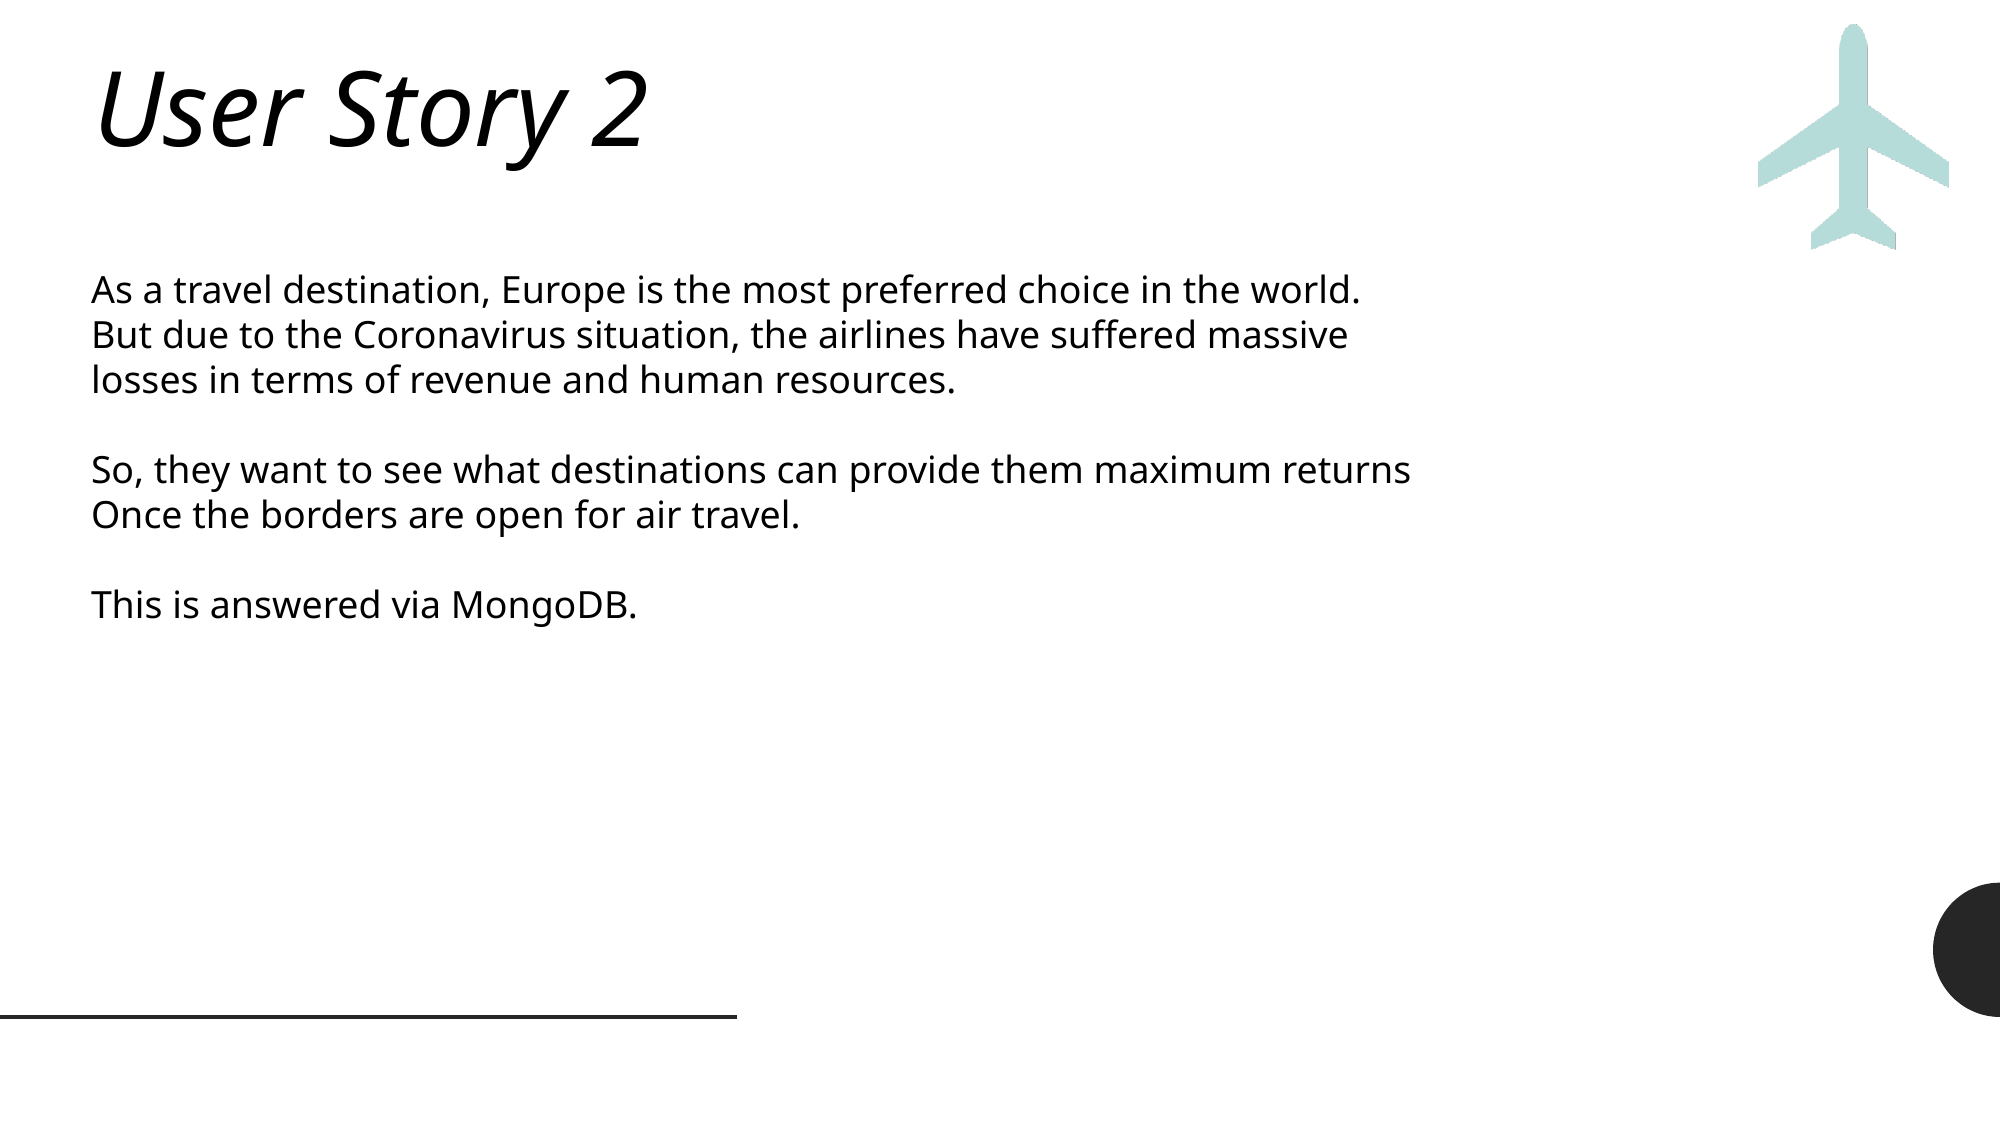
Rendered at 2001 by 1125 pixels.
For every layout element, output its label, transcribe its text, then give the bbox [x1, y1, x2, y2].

picture [1718, 1, 1988, 272]
text_box As a travel destination, Europe is the most preferred choice in the world. But due to the Coronavirus situation, the airlines have suffered massive losses in terms of revenue and human resources. So, they want to see what destinations can provide them maximum returns Once the borders are open for air travel. This is answered via MongoDB. [76, 258, 1628, 679]
text_box User Story 2 [0, 48, 665, 288]
